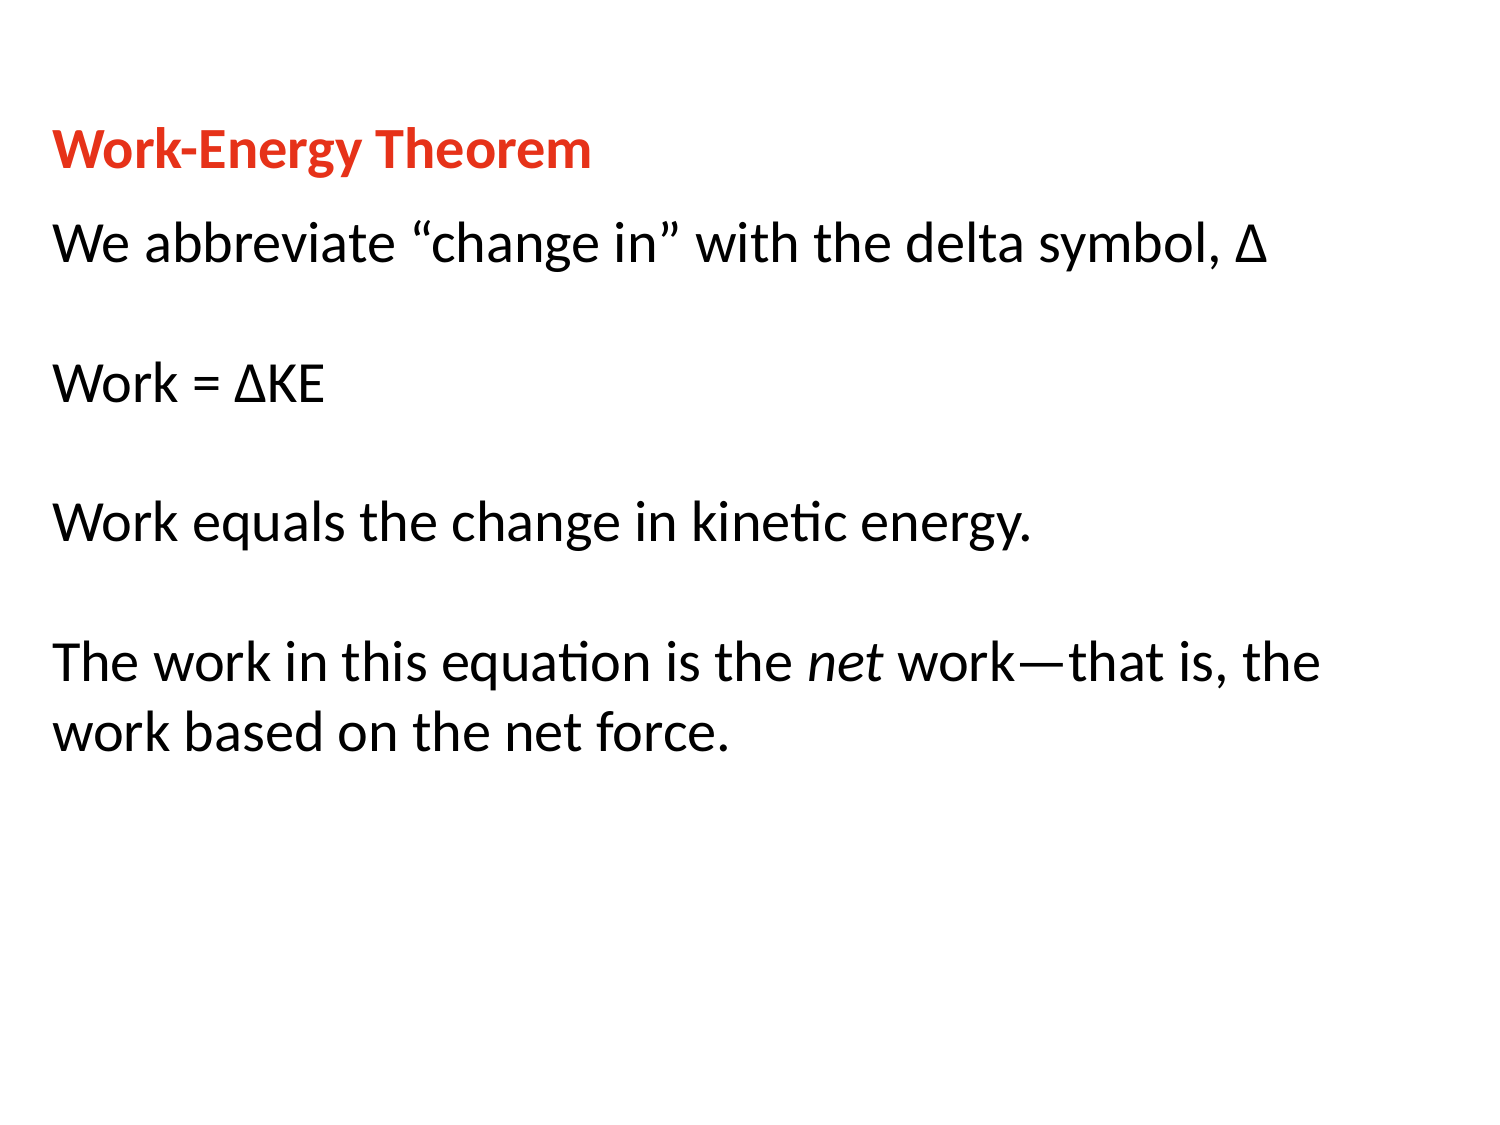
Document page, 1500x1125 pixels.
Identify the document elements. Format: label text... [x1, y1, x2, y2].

text_box We abbreviate “change in” with the delta symbol, ∆ Work = ∆KE Work equals the change in kinetic energy. The work in this equation is the net work—that is, the work based on the net force. [37, 196, 1450, 771]
text_box Work-Energy Theorem [37, 102, 1463, 188]
